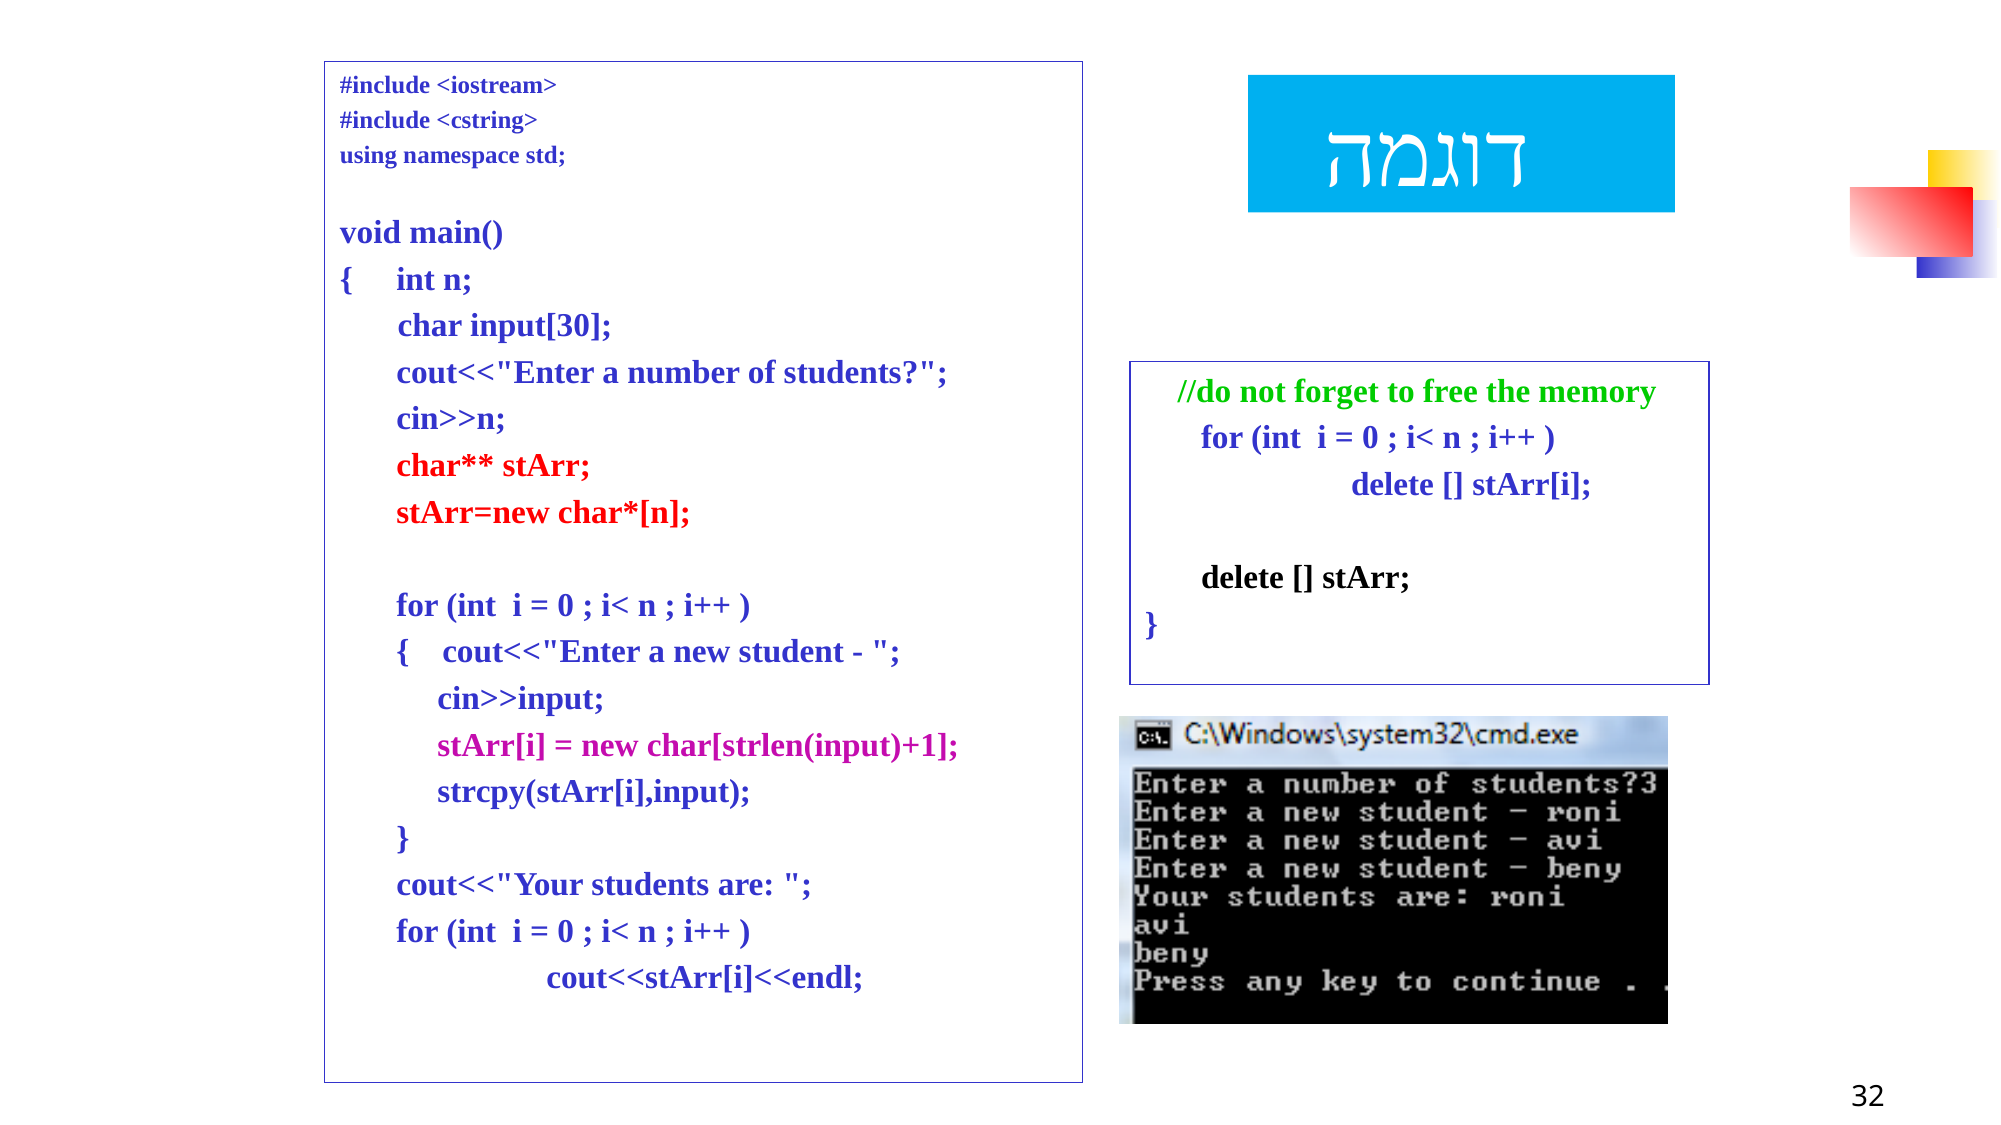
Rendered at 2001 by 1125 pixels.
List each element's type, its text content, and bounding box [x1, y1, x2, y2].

picture [1118, 715, 1668, 1024]
slide_number 32 [1483, 1049, 1901, 1125]
text_box //do not forget to free the memory for (int i = 0 ; i< n ; i++ ) delete [] stArr[i]; delete [] stArr; } [1129, 361, 1710, 685]
list #include <iostream> #include <cstring> using namespace std; void main() { int n; char input[30]; cout<<"Enter a number of students?"; cin>>n; char** stArr; stArr=new char*[n]; for (int i = 0 ; i< n ; i++ ) { cout<<"Enter a new student - "; cin>>input; stArr[i] = new char[strlen(input)+1]; strcpy(stArr[i],input); } cout<<"Your students are: "; for (int i = 0 ; i< n ; i++ ) cout<<stArr[i]<<endl; [324, 61, 1083, 1083]
text_box דוגמה [1248, 74, 1675, 213]
